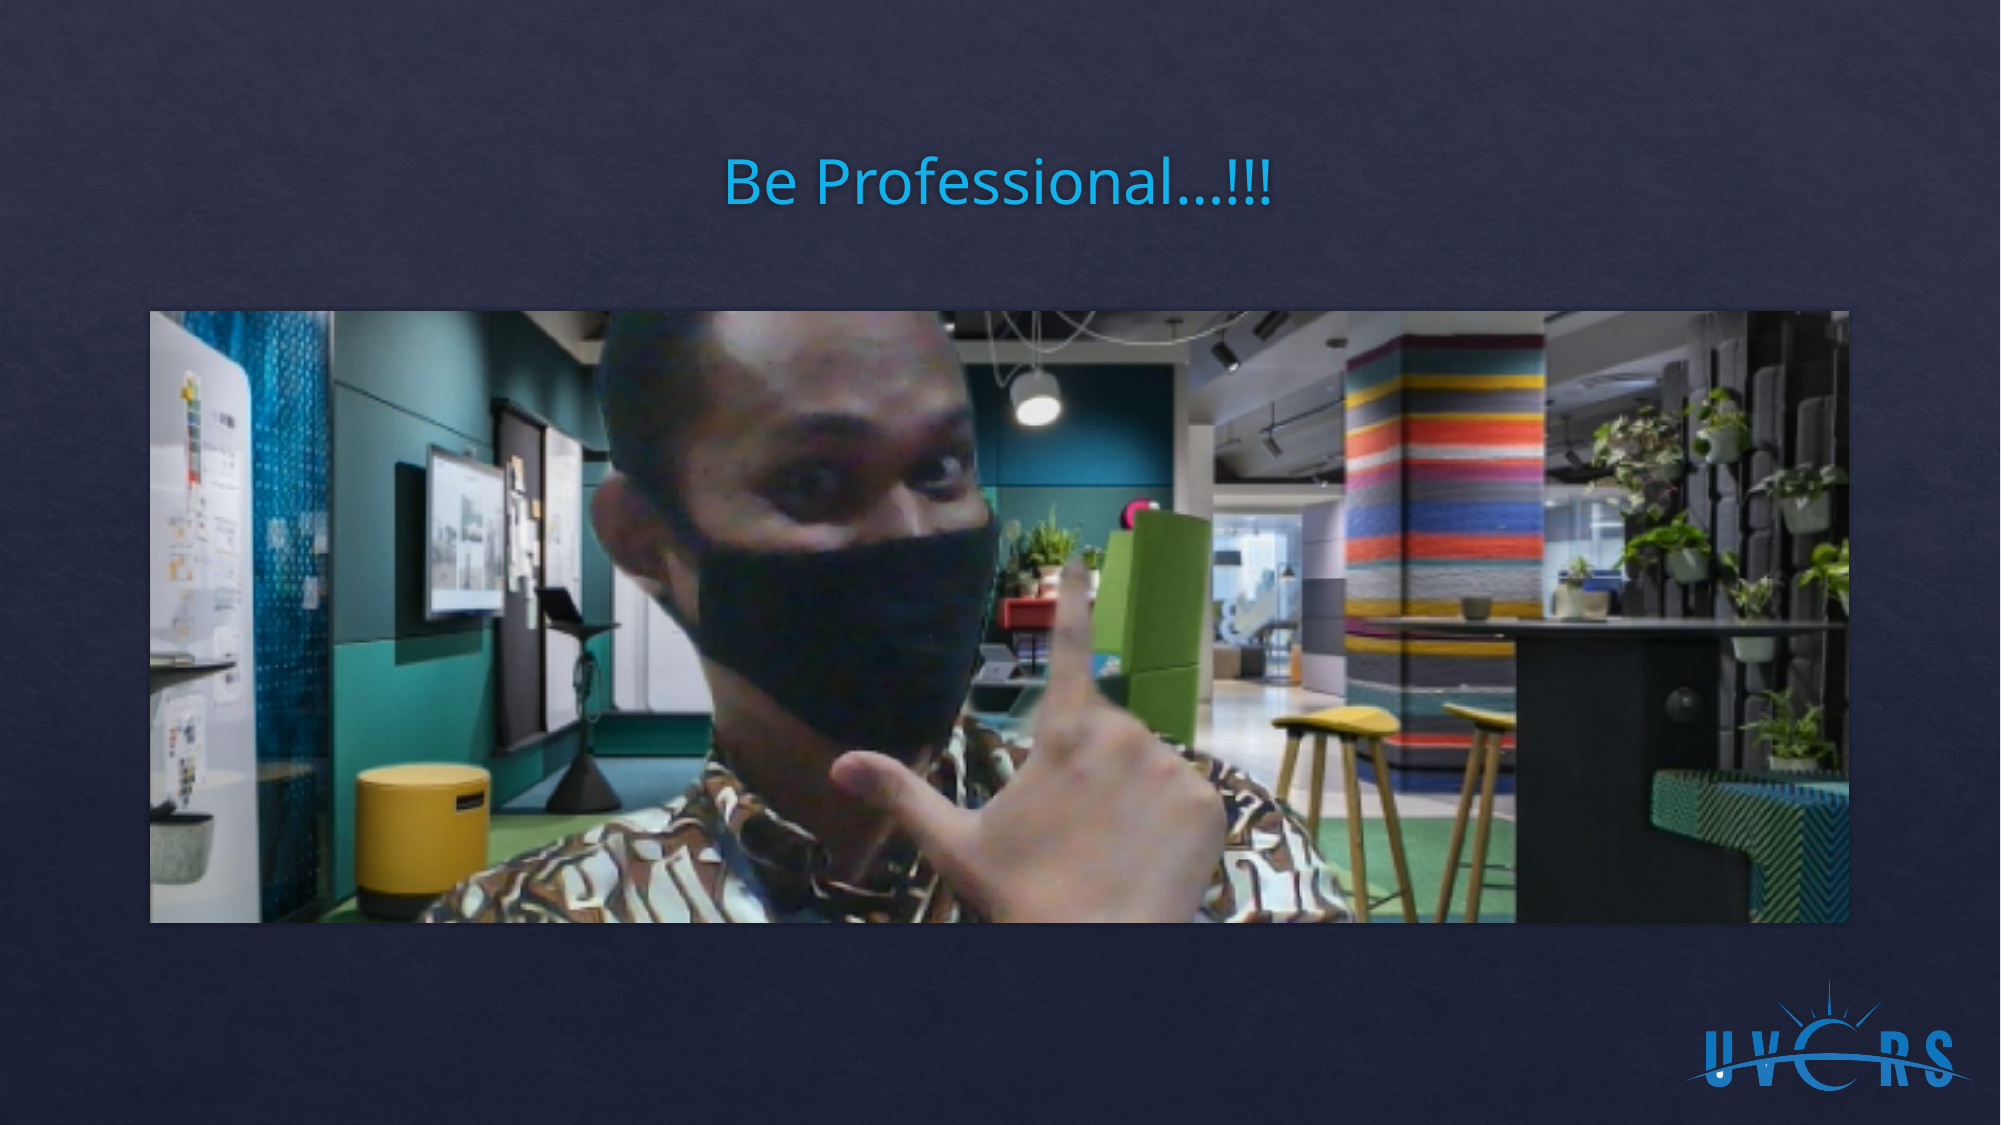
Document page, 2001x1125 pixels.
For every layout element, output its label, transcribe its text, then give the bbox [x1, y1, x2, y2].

picture [0, 0, 2001, 1125]
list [149, 310, 1849, 924]
title Be Professional…!!! [149, 99, 1849, 260]
